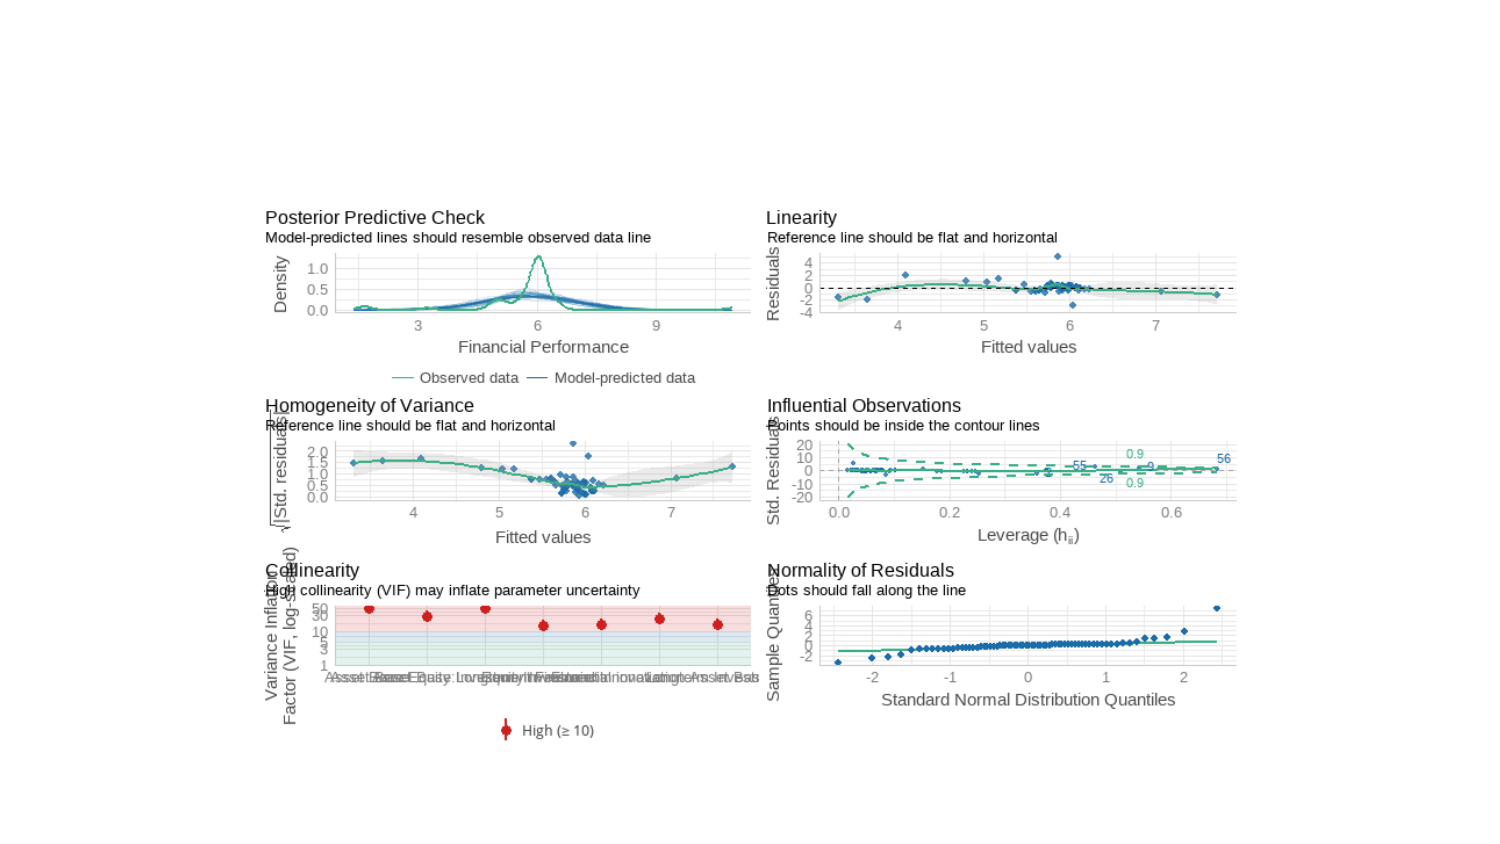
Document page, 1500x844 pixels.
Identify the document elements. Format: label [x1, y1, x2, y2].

picture [249, 195, 1253, 753]
